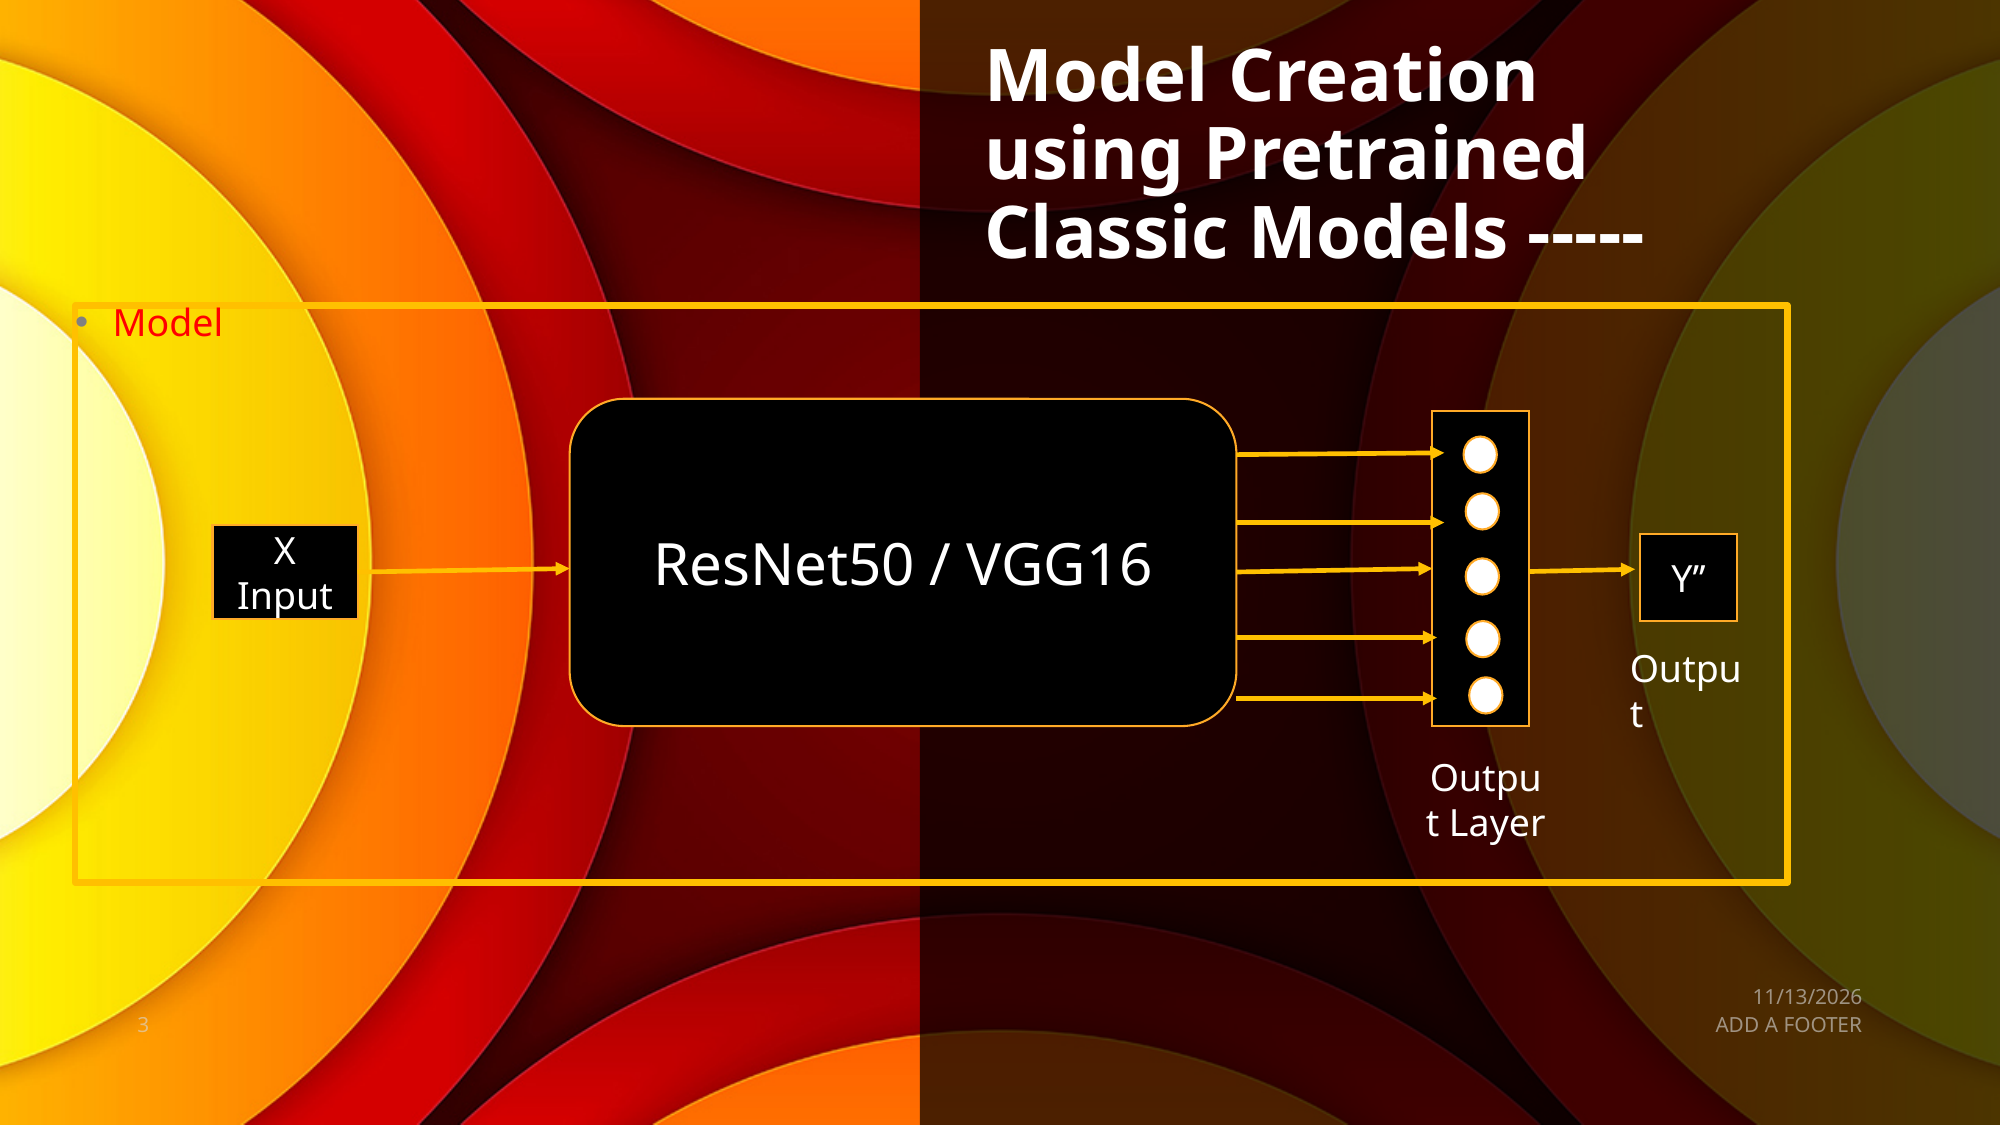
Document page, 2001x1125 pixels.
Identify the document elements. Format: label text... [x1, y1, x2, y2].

text_box [1431, 410, 1530, 727]
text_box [357, 568, 570, 573]
picture [0, 0, 2000, 1125]
text_box [1465, 619, 1501, 659]
list Model [75, 305, 1788, 883]
text_box X Input [211, 524, 359, 620]
title Model Creation using Pretrained Classic Models ----- [984, 37, 1737, 274]
text_box [1464, 557, 1501, 596]
text_box Output [1615, 638, 1763, 743]
text_box Y’’ [1639, 533, 1738, 622]
footer ADD A FOOTER [1187, 1011, 1863, 1044]
text_box [1462, 435, 1498, 474]
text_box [1236, 568, 1433, 573]
text_box [1464, 492, 1501, 531]
slide_number 3 [137, 1009, 213, 1041]
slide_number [1412, 983, 1863, 1008]
text_box ResNet50 / VGG16 [568, 397, 1238, 728]
text_box [1468, 676, 1504, 715]
text_box Output Layer [1408, 746, 1563, 852]
